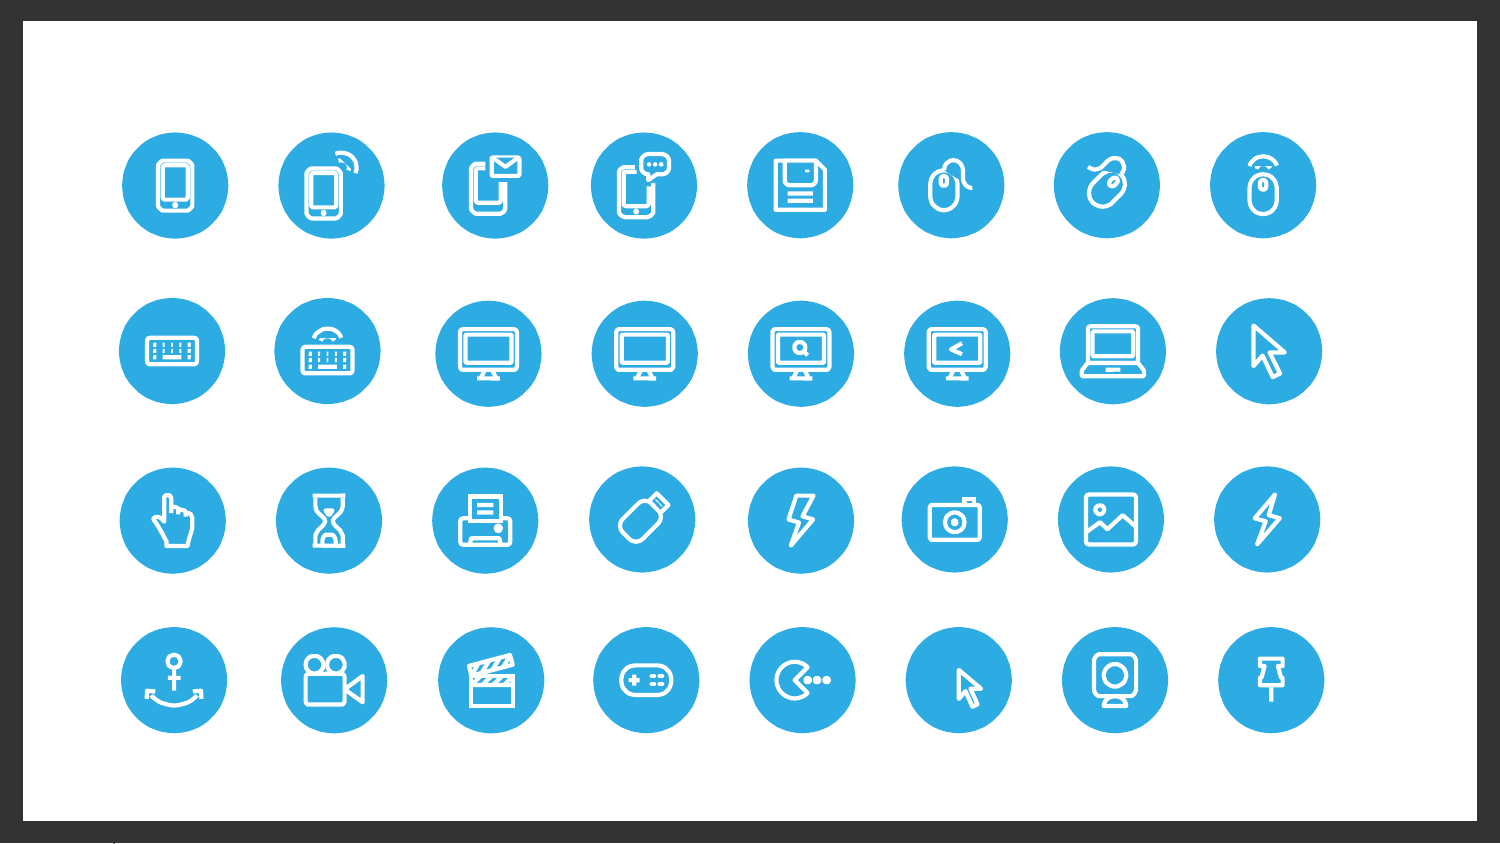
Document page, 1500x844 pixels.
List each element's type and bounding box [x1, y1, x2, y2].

text_box [898, 132, 1005, 239]
text_box [904, 300, 1011, 407]
text_box [1210, 132, 1317, 239]
text_box [747, 300, 855, 407]
text_box [747, 132, 854, 239]
text_box [589, 466, 696, 573]
text_box [120, 627, 228, 734]
text_box [278, 132, 385, 239]
text_box [905, 627, 1012, 734]
text_box [1214, 466, 1321, 573]
text_box [432, 467, 539, 574]
text_box [747, 467, 855, 574]
text_box [901, 466, 1008, 573]
text_box [1057, 466, 1165, 573]
text_box [590, 132, 698, 239]
text_box [275, 467, 383, 574]
text_box [438, 627, 545, 734]
text_box [118, 297, 226, 405]
text_box [749, 627, 856, 734]
text_box [119, 467, 226, 574]
text_box [591, 300, 698, 407]
text_box [435, 300, 542, 407]
text_box [593, 627, 700, 734]
text_box [1216, 298, 1323, 405]
text_box [1059, 298, 1167, 405]
text_box [442, 132, 549, 239]
text_box [1218, 627, 1325, 734]
text_box [1061, 627, 1169, 734]
text_box [0, 0, 1500, 843]
text_box [274, 297, 381, 405]
text_box [281, 627, 388, 734]
text_box [1053, 132, 1160, 239]
text_box [122, 132, 229, 239]
